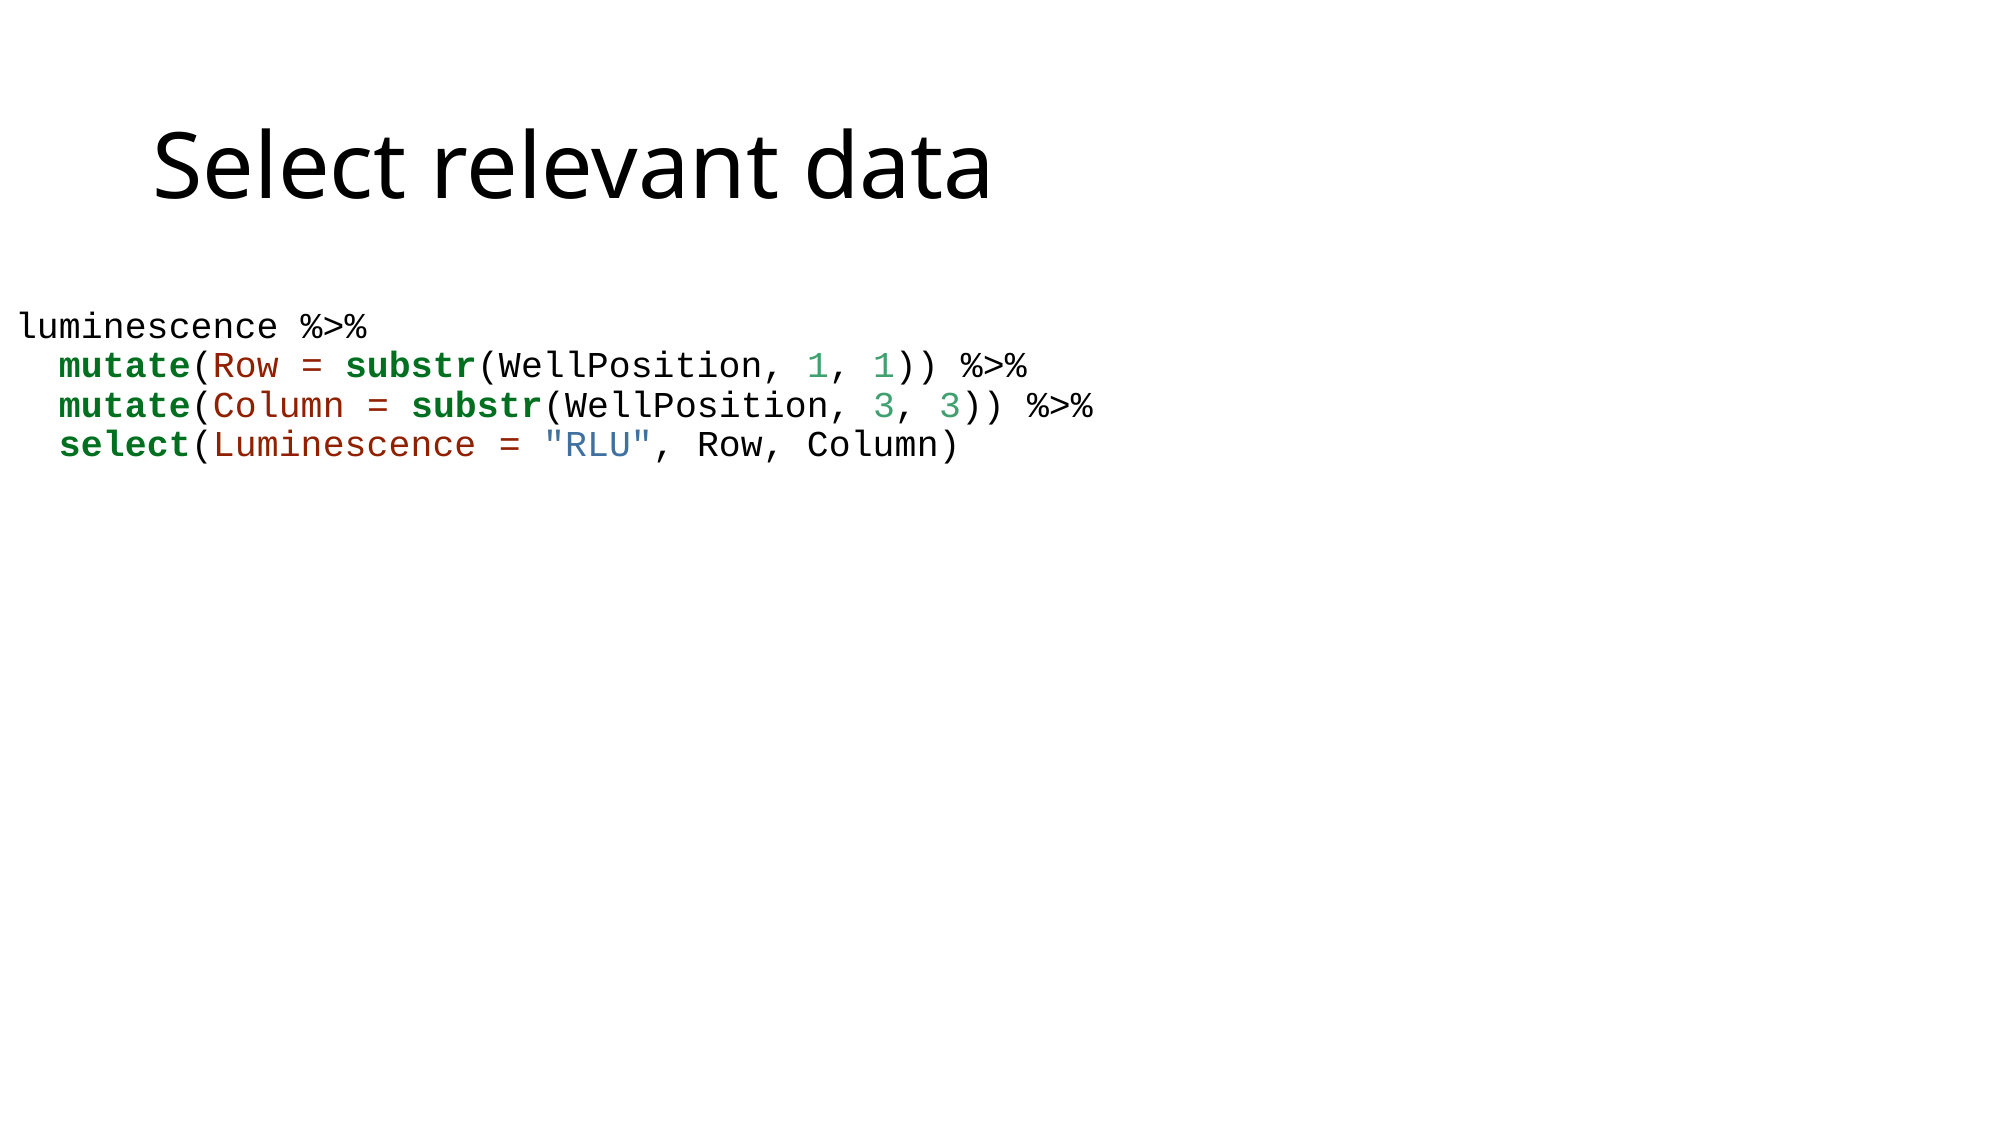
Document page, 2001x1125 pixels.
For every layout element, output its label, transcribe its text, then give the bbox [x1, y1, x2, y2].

list luminescence %>% mutate(Row = substr(WellPosition, 1, 1)) %>% mutate(Column = substr(WellPosition, 3, 3)) %>% select(Luminescence = "RLU", Row, Column) [0, 299, 2000, 1103]
title Select relevant data [137, 59, 1863, 278]
